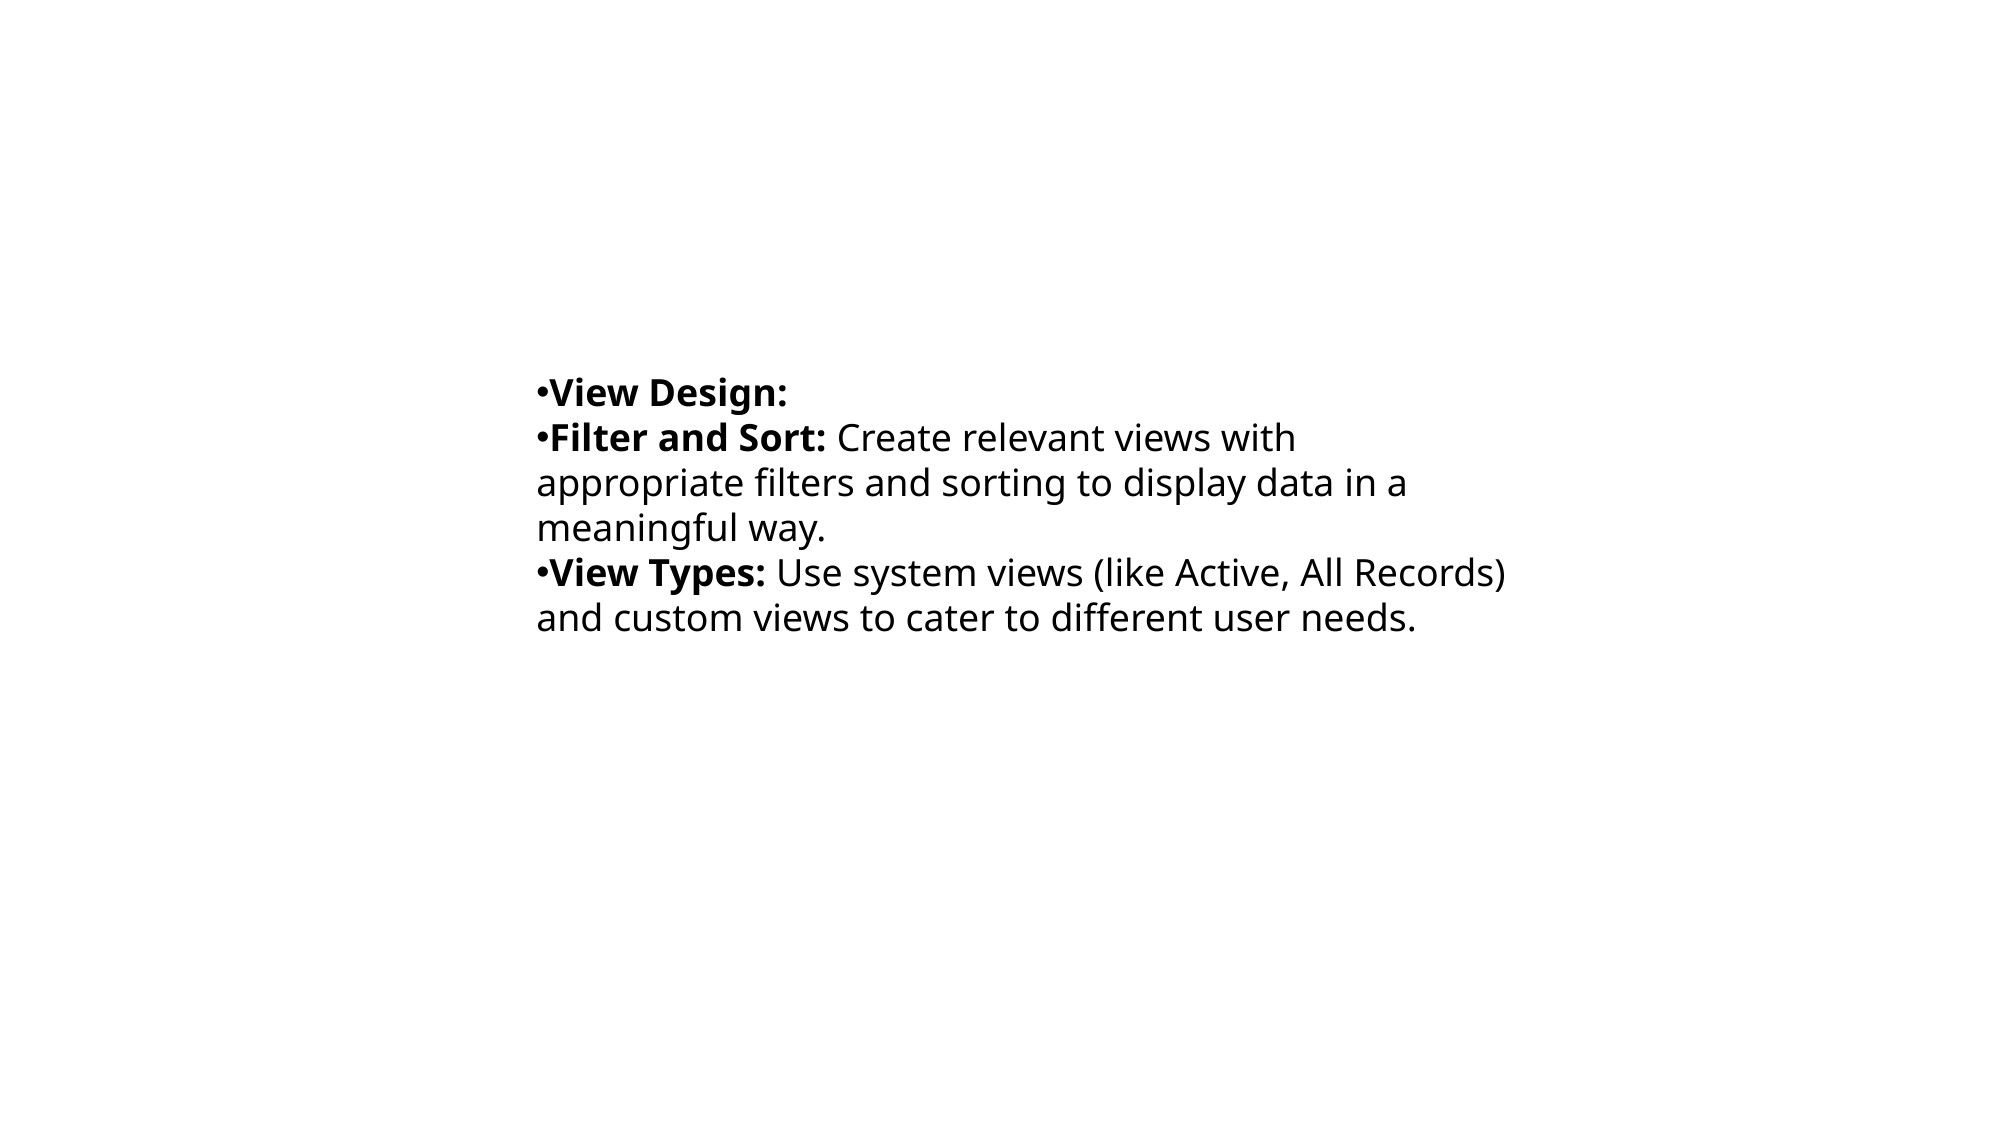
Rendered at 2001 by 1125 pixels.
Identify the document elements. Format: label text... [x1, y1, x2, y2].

text_box View Design: Filter and Sort: Create relevant views with appropriate filters and sorting to display data in a meaningful way. View Types: Use system views (like Active, All Records) and custom views to cater to different user needs. [521, 361, 1522, 692]
